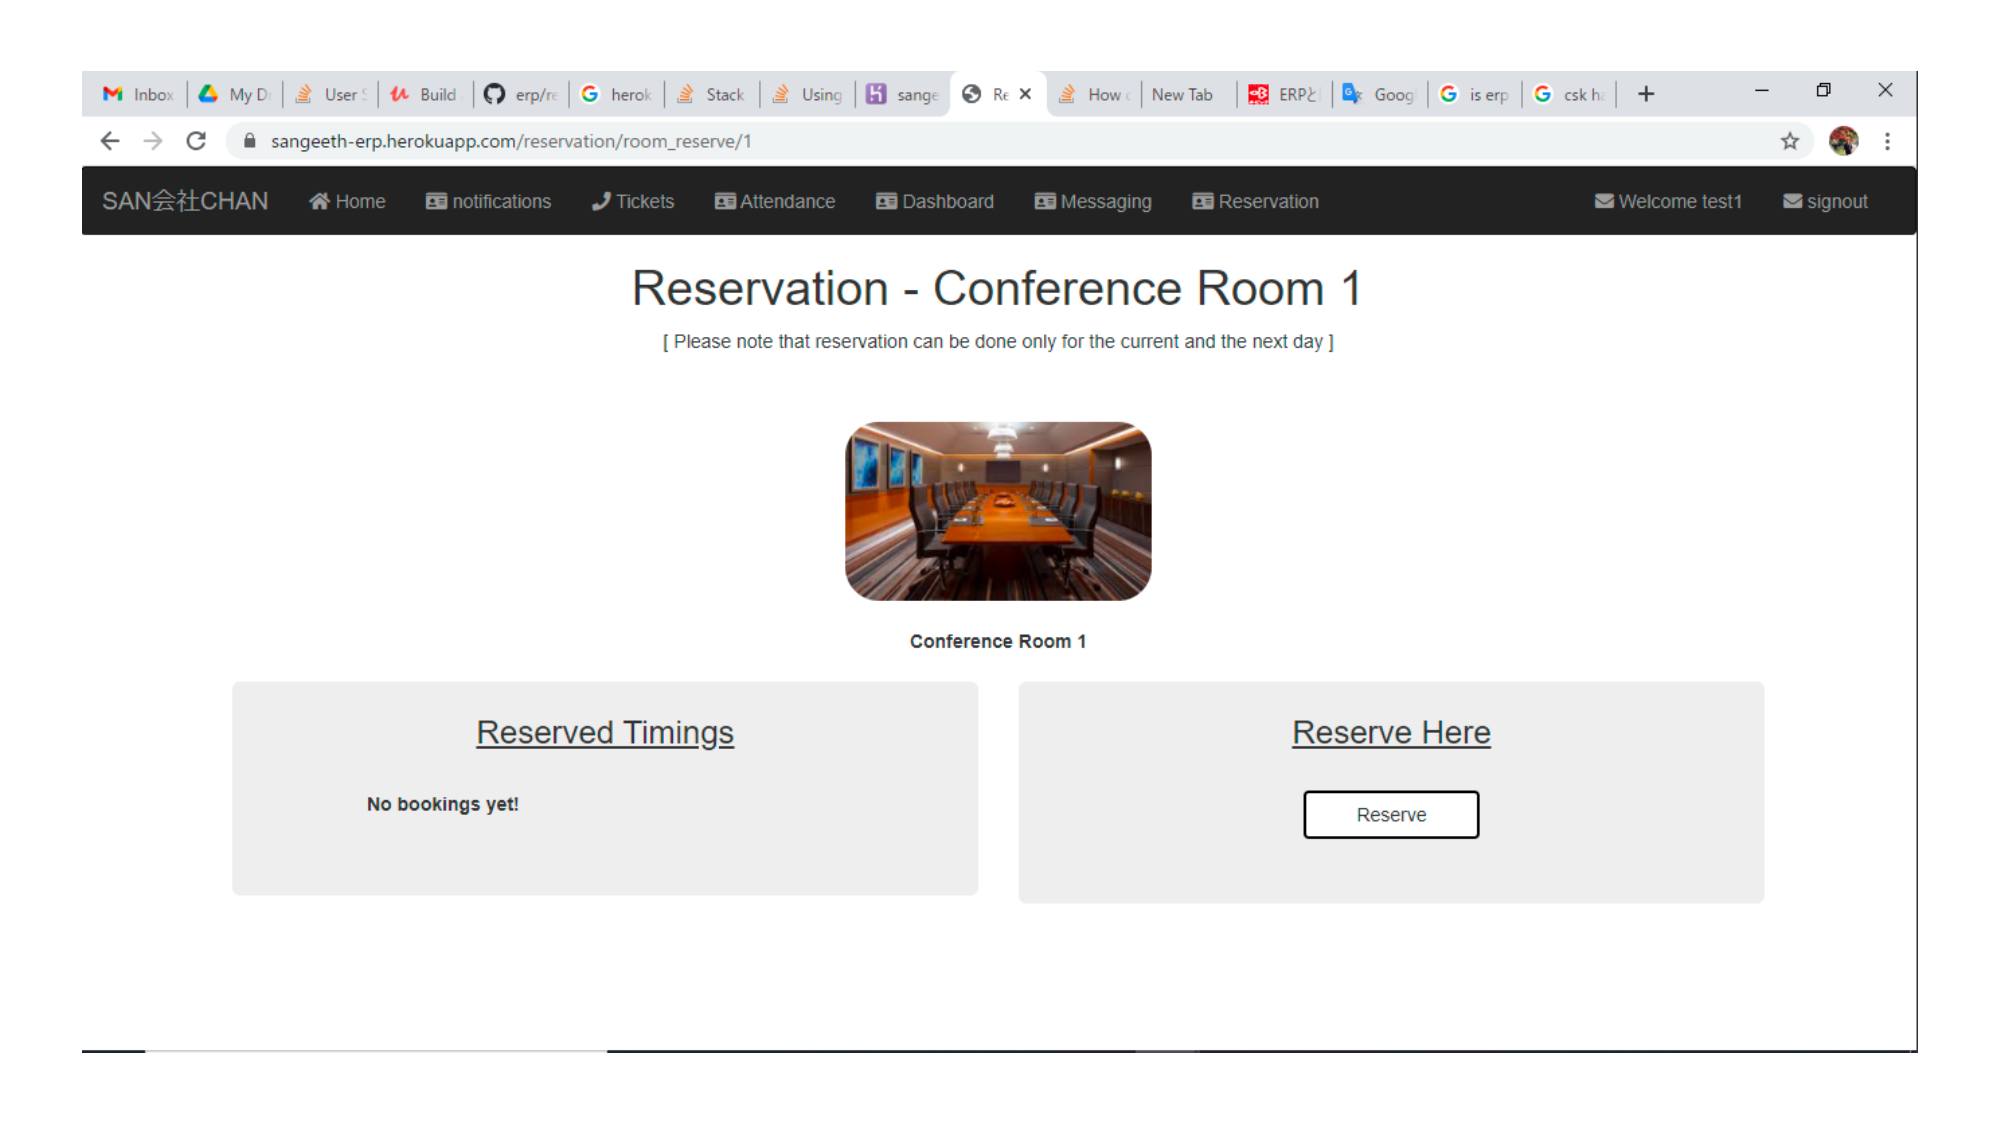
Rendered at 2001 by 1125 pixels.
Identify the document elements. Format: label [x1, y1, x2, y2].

picture [82, 71, 1918, 1053]
